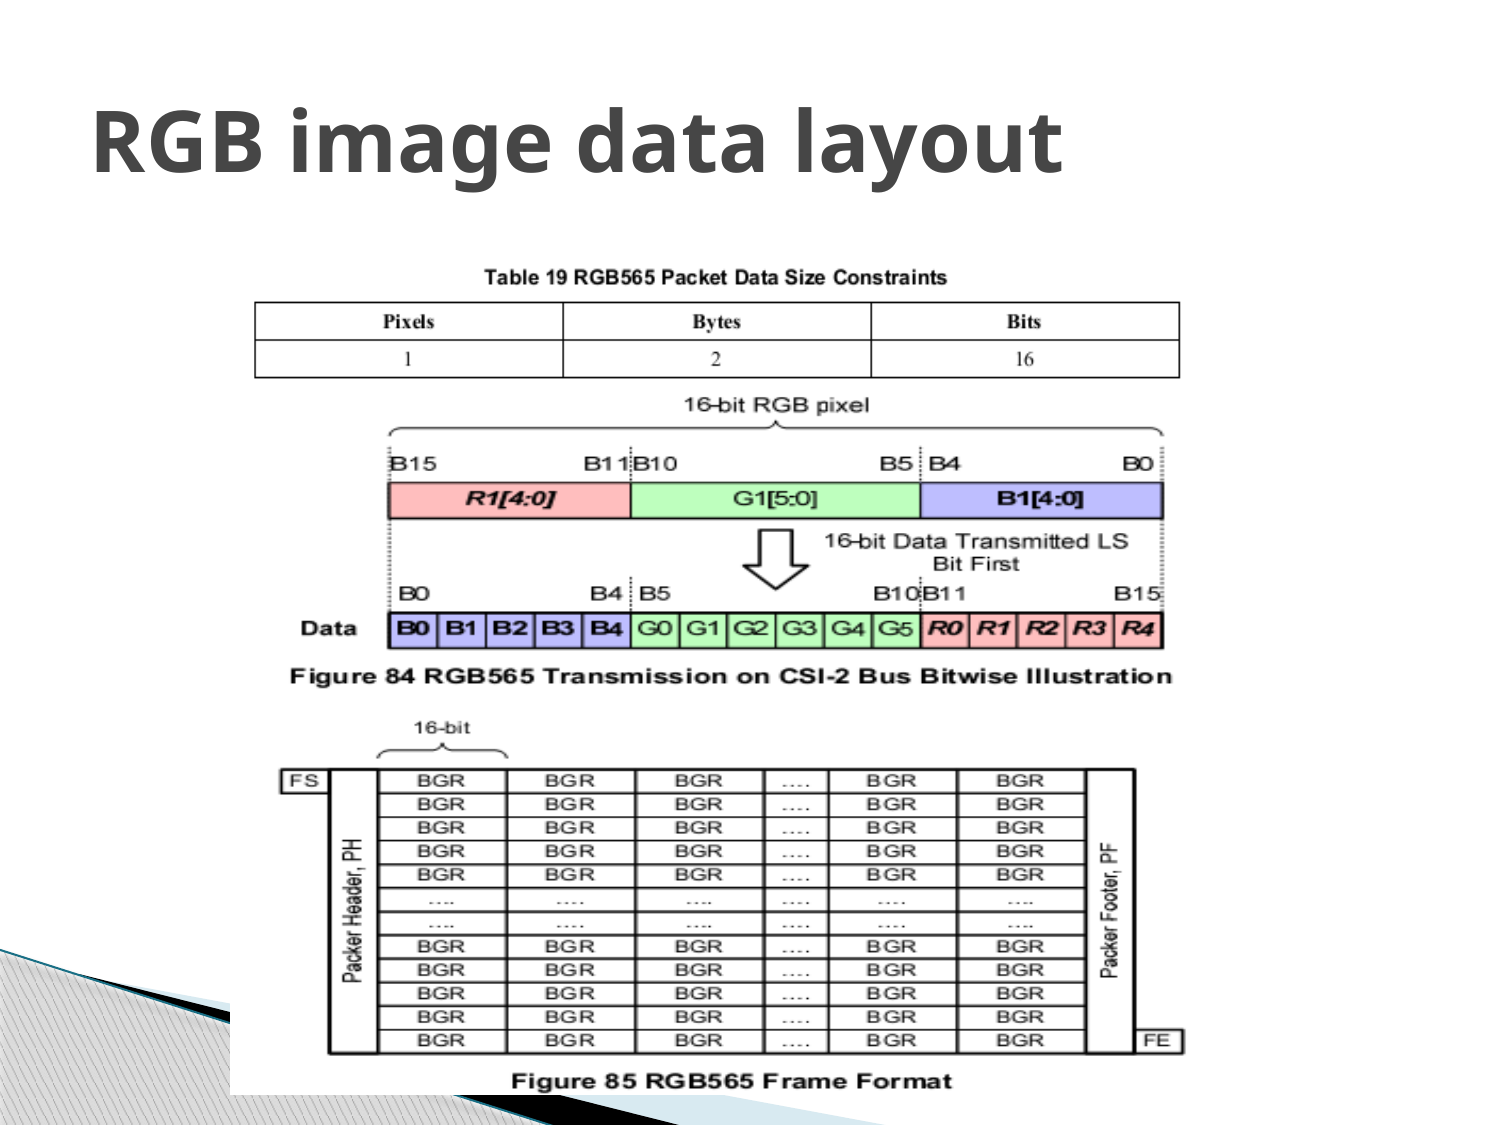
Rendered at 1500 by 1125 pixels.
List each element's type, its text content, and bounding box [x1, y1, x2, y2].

picture [229, 385, 1235, 1095]
title RGB image data layout [75, 45, 1425, 233]
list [253, 255, 1197, 385]
